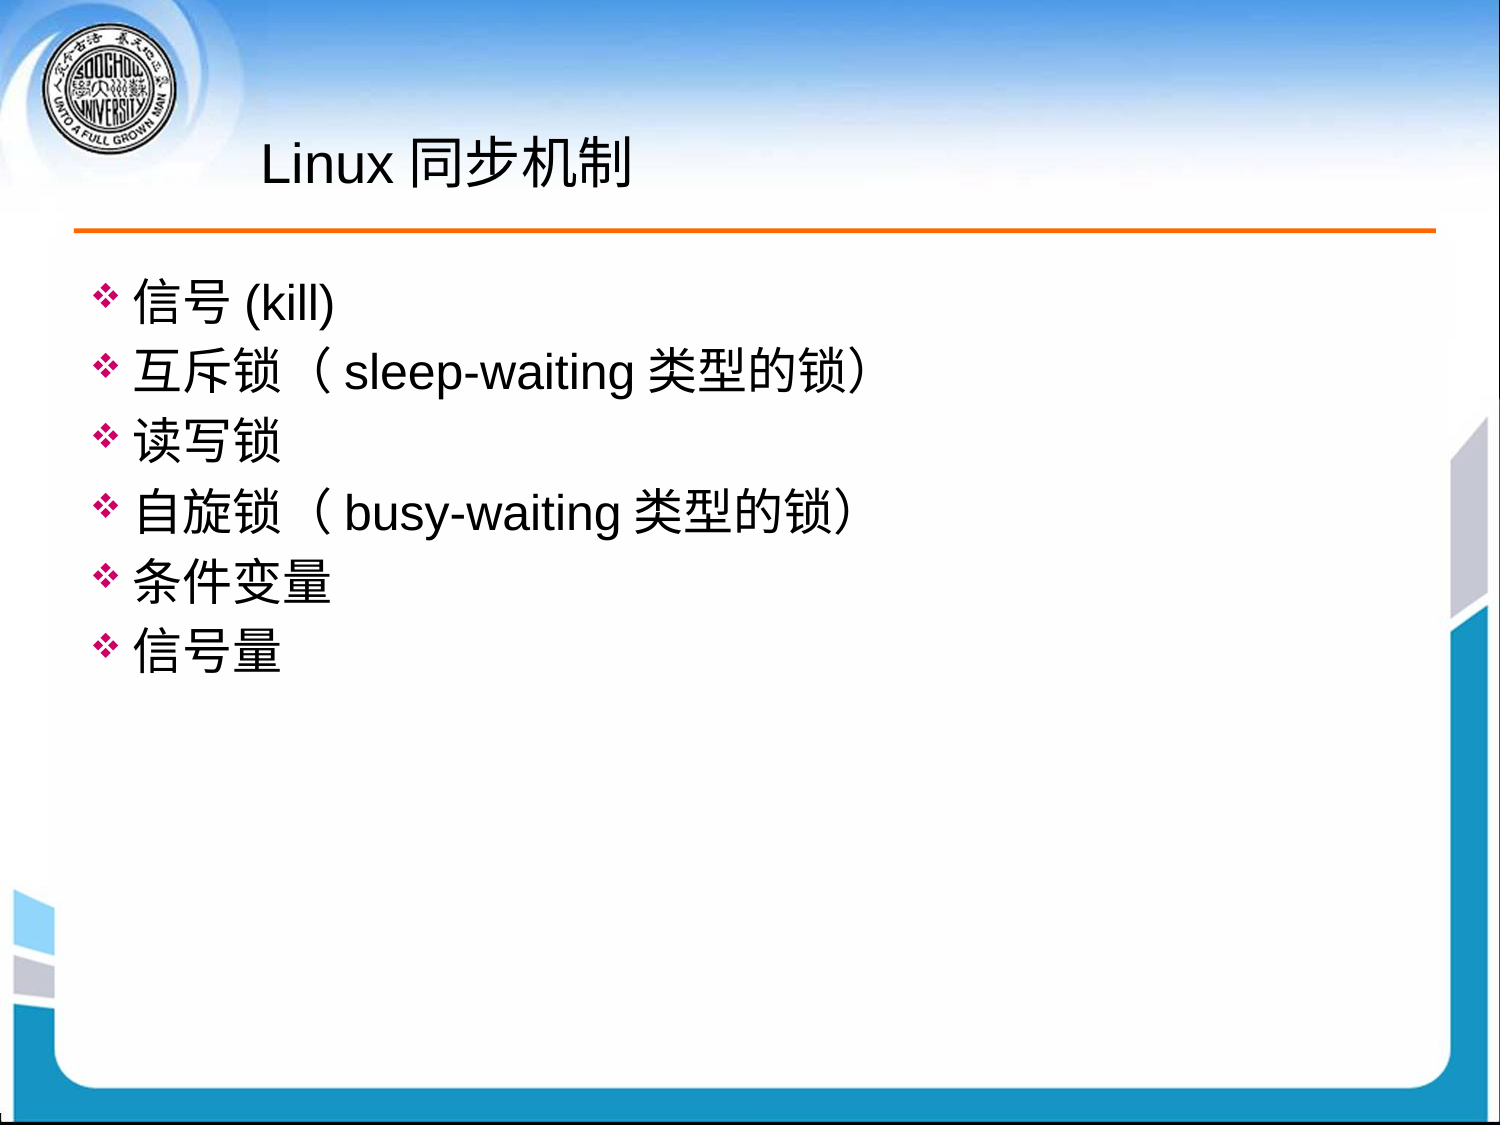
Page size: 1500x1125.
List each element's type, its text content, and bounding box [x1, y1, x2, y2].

list 信号(kill) 互斥锁（sleep-waiting类型的锁） 读写锁 自旋锁（busy-waiting类型的锁） 条件变量 信号量 [75, 262, 1425, 1005]
picture [0, 0, 1500, 1125]
title Linux同步机制 [245, 113, 1336, 210]
